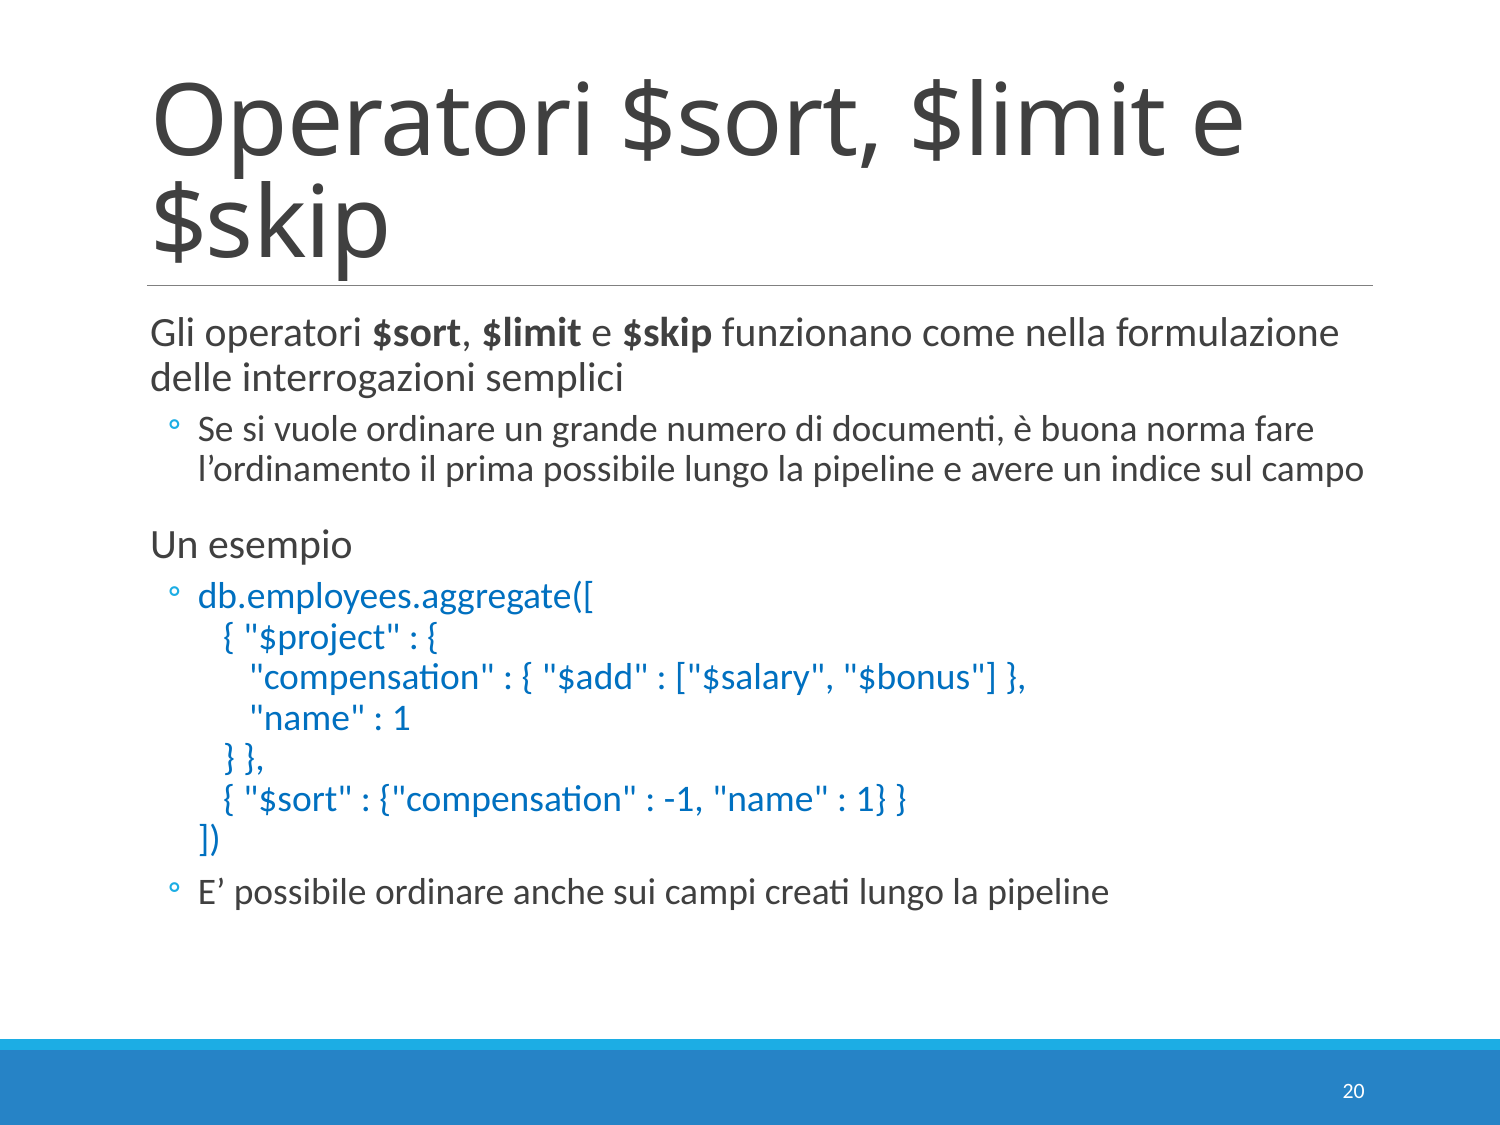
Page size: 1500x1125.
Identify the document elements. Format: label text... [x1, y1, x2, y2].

slide_number 20 [1218, 1059, 1380, 1120]
list Gli operatori $sort, $limit e $skip funzionano come nella formulazione delle interrogazioni semplici Se si vuole ordinare un grande numero di documenti, è buona norma fare l’ordinamento il prima possibile lungo la pipeline e avere un indice sul campo Un esempio db.employees.aggregate([ { "$project" : { "compensation" : { "$add" : ["$salary", "$bonus"] }, "name" : 1 } }, { "$sort" : {"compensation" : -1, "name" : 1} } ]) E’ possibile ordinare anche sui campi creati lungo la pipeline [135, 302, 1373, 963]
title Operatori $sort, $limit e $skip [135, 47, 1373, 285]
